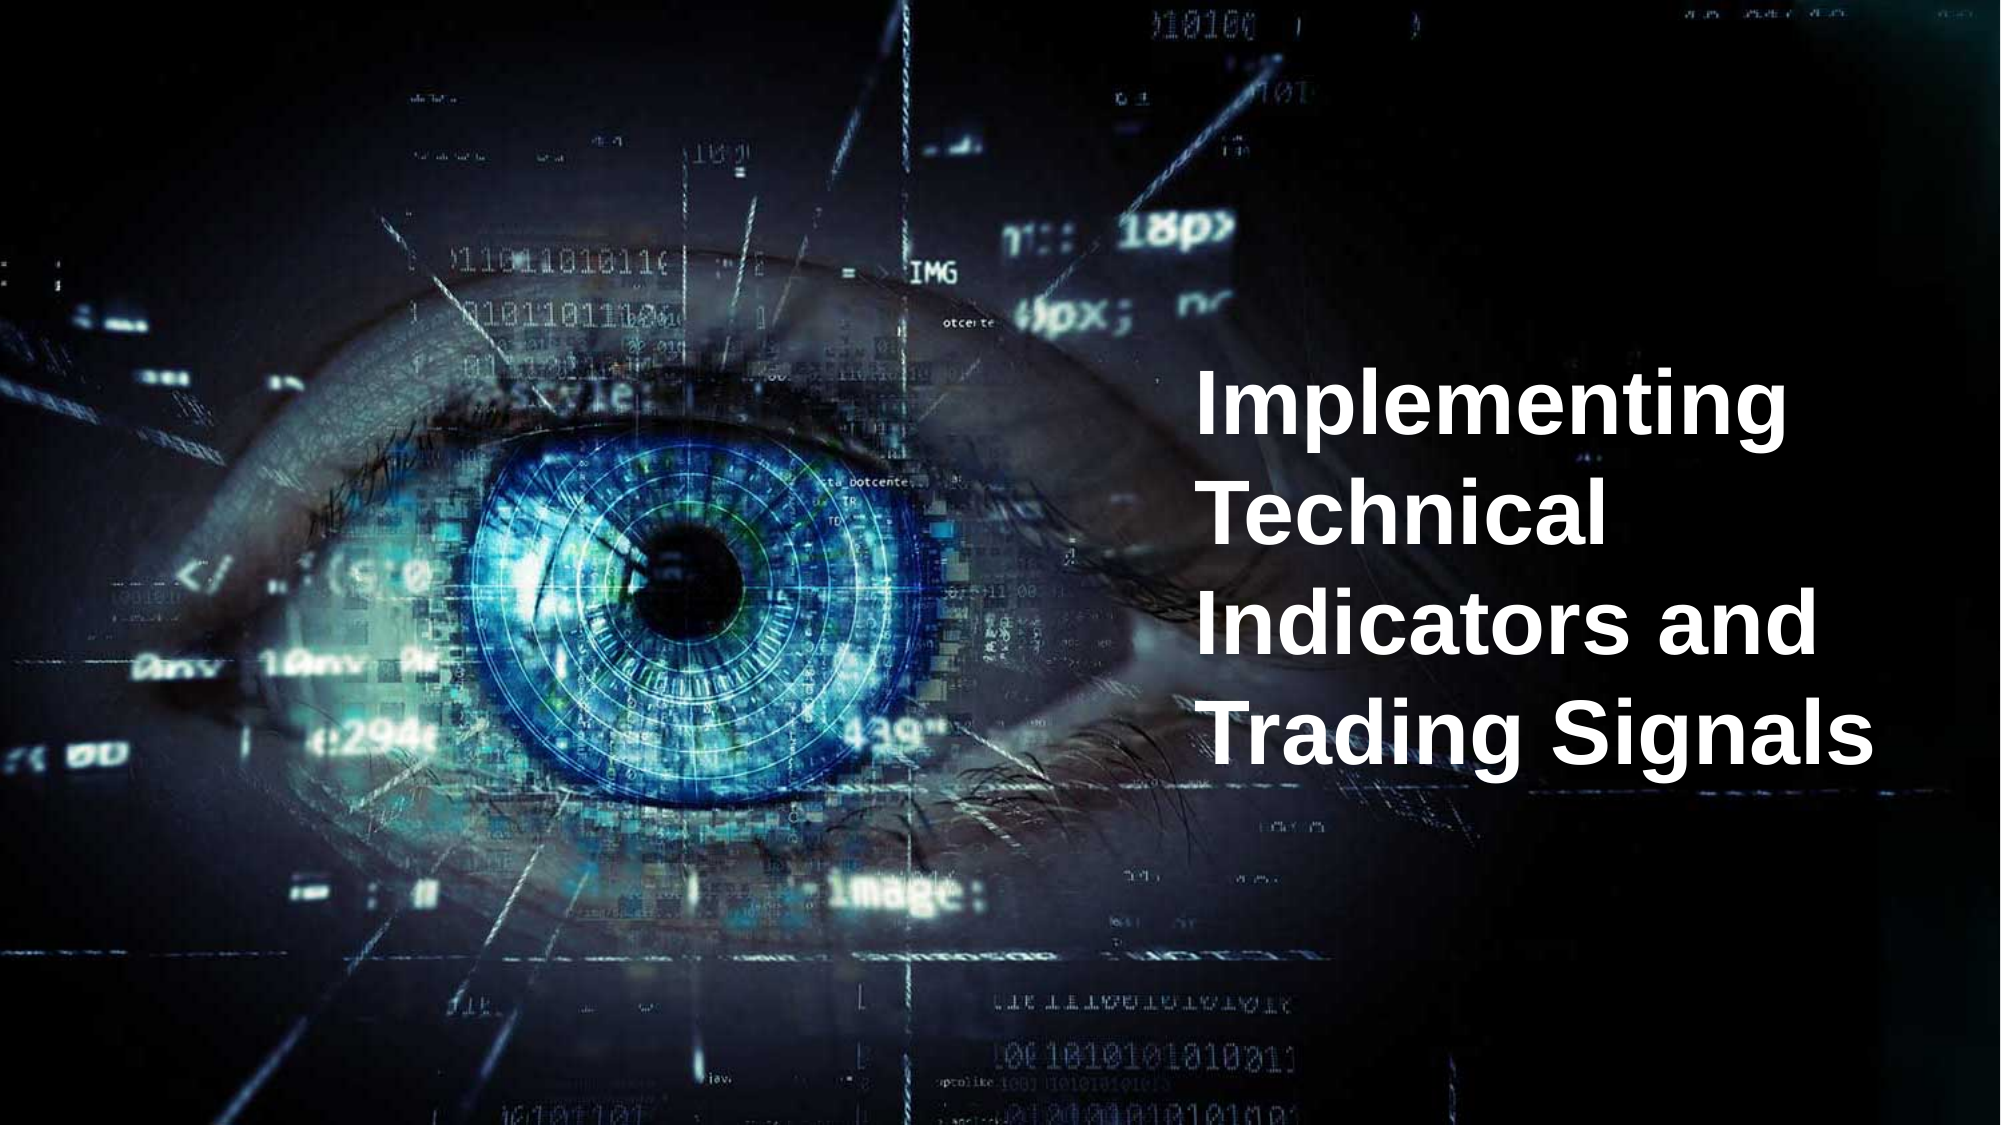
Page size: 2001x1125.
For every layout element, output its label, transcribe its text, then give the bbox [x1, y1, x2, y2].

text_box Implementing Technical Indicators and Trading Signals [1180, 335, 1964, 790]
picture [0, 0, 2001, 1125]
